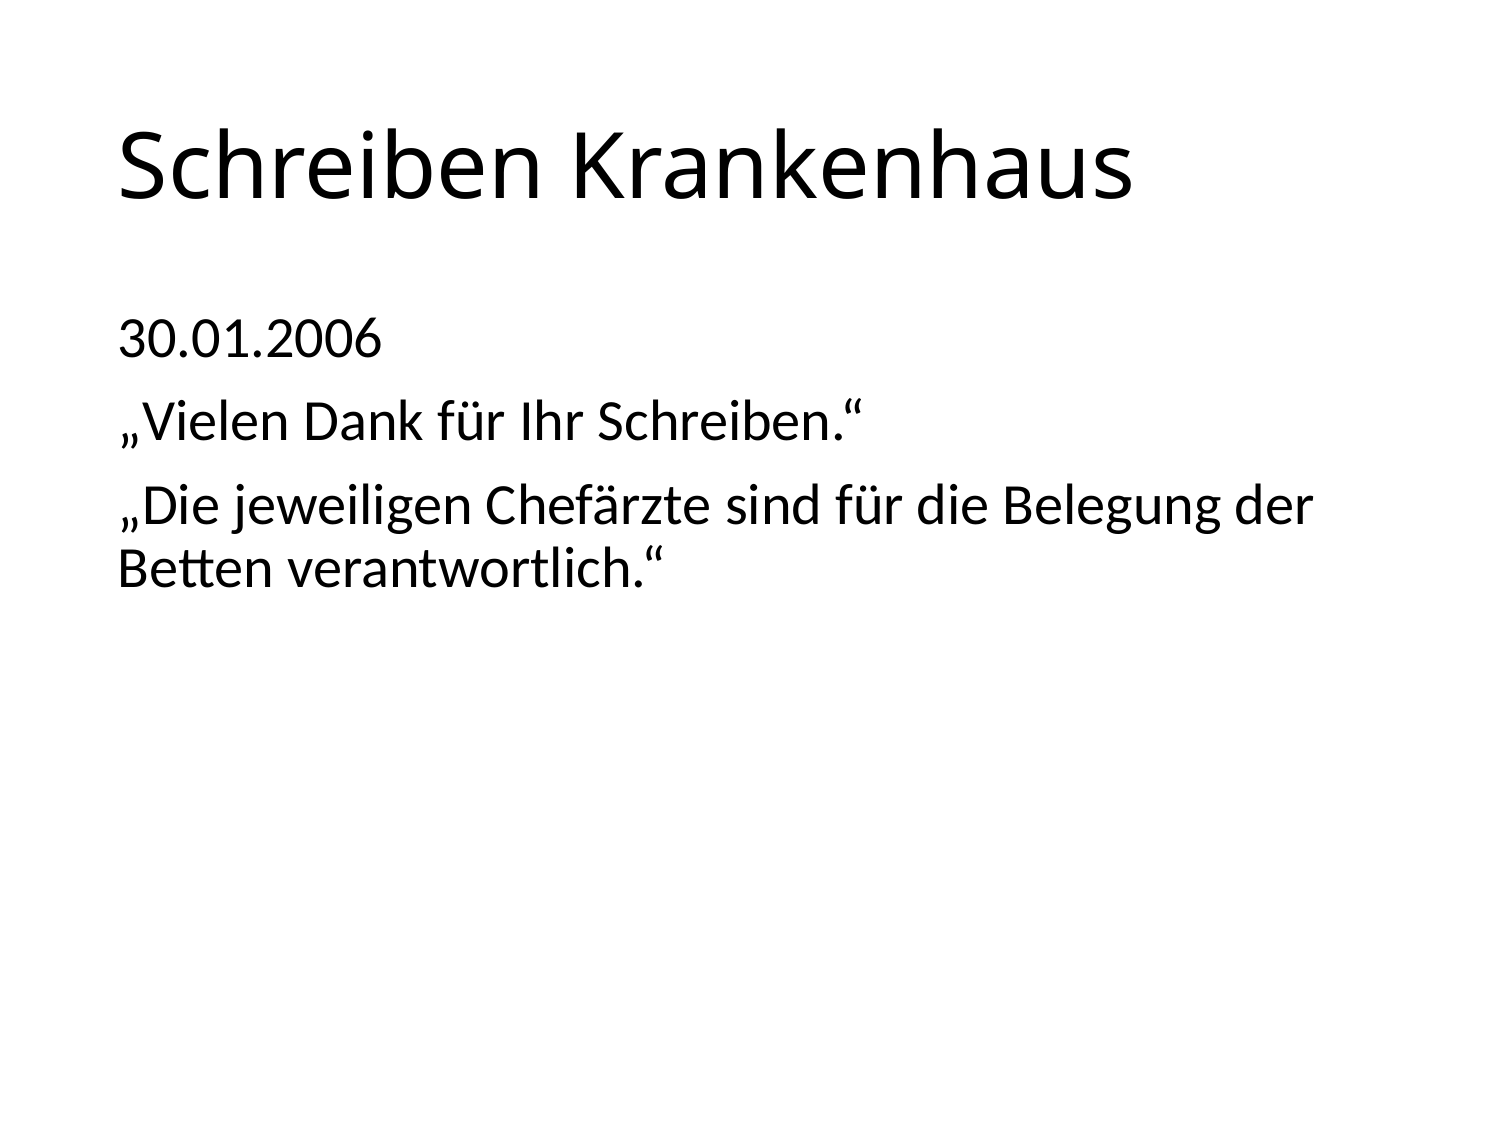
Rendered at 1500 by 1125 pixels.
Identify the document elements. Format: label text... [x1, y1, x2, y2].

title Schreiben Krankenhaus [103, 59, 1397, 278]
list 30.01.2006 „Vielen Dank für Ihr Schreiben.“ „Die jeweiligen Chefärzte sind für die Belegung der Betten verantwortlich.“ [103, 299, 1397, 1014]
